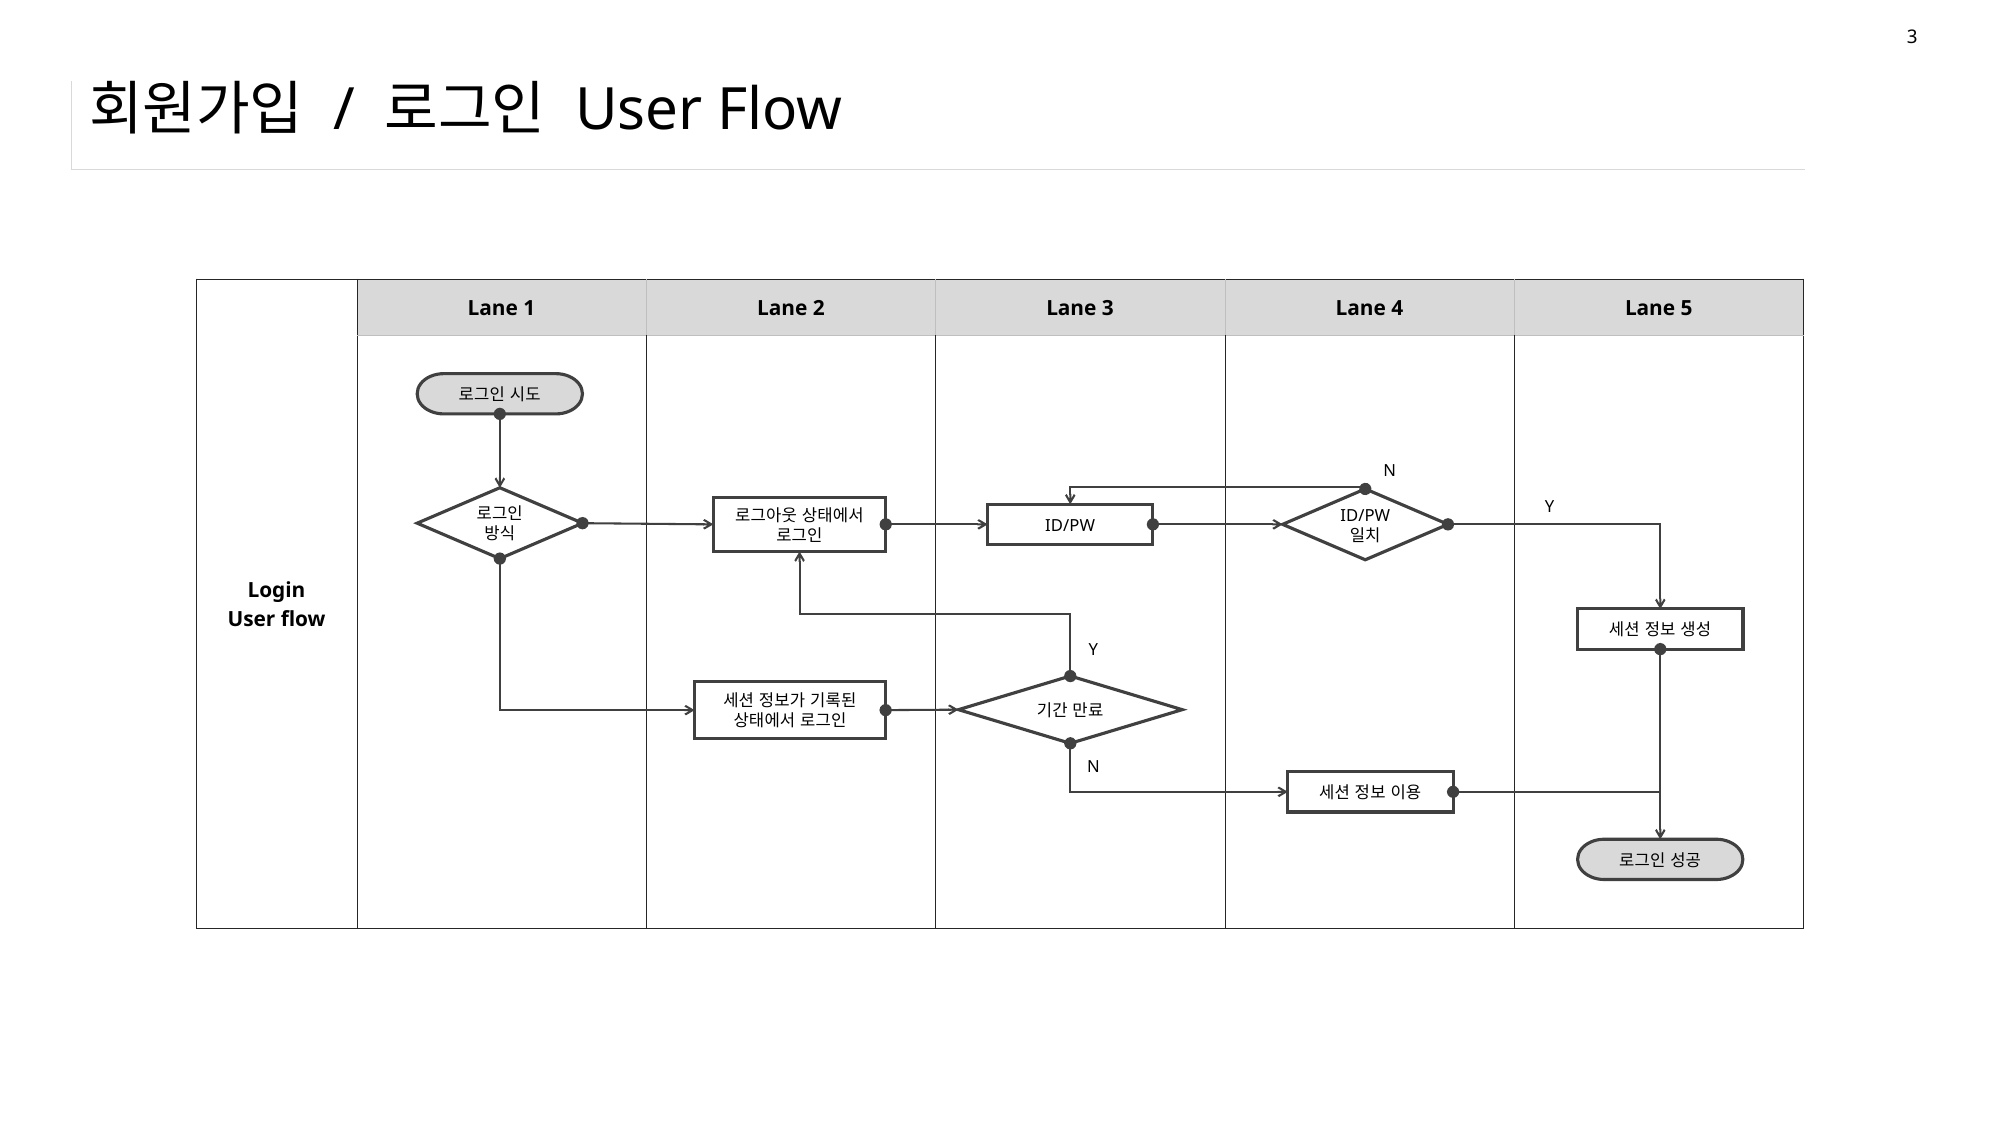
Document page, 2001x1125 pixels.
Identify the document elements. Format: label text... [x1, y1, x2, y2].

text_box 로그아웃 상태에서 로그인 [712, 496, 872, 553]
table_cell [647, 525, 872, 709]
table_cell [1515, 336, 1803, 928]
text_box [1154, 658, 1204, 877]
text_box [1209, 348, 1226, 645]
table_header Login User flow [197, 280, 357, 928]
table_header Lane 3 [936, 280, 1225, 335]
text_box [520, 536, 674, 733]
table_cell [358, 336, 646, 928]
text_box Y [1529, 488, 1570, 523]
table_header Lane 1 [358, 280, 646, 335]
table_cell [1071, 488, 1209, 523]
text_box 로그인 시도 [415, 372, 585, 416]
text_box ID/PW 일치 [1281, 489, 1443, 562]
table_header Lane 5 [1515, 280, 1803, 335]
table_cell [1226, 525, 1514, 791]
text_box N [1072, 748, 1115, 784]
text_box 로그인 방식 [413, 486, 577, 558]
text_box 세션 정보 이용 [1286, 770, 1455, 814]
text_box Y [1073, 631, 1114, 667]
text_box 3 [1892, 17, 2000, 58]
text_box 세션 정보가 기록된 상태에서 로그인 [693, 680, 872, 740]
text_box 기간 만료 [998, 676, 1154, 744]
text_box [1447, 523, 1661, 610]
text_box N [1368, 452, 1412, 488]
table_header Lane 2 [647, 280, 935, 335]
title 회원가입 / 로그인 User Flow [74, 61, 1949, 162]
table_cell [647, 336, 935, 522]
table_cell [1226, 336, 1514, 523]
table_cell [936, 336, 1225, 503]
text_box 세션 정보 생성 [1576, 607, 1745, 651]
table_cell [936, 724, 1225, 928]
text_box ID/PW [998, 503, 1154, 546]
text_box 로그인 성공 [1576, 837, 1745, 882]
table_cell [998, 525, 1225, 791]
table_header Lane 4 [1226, 280, 1514, 335]
table_cell [1226, 793, 1514, 928]
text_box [872, 477, 998, 750]
table_cell [647, 711, 935, 928]
